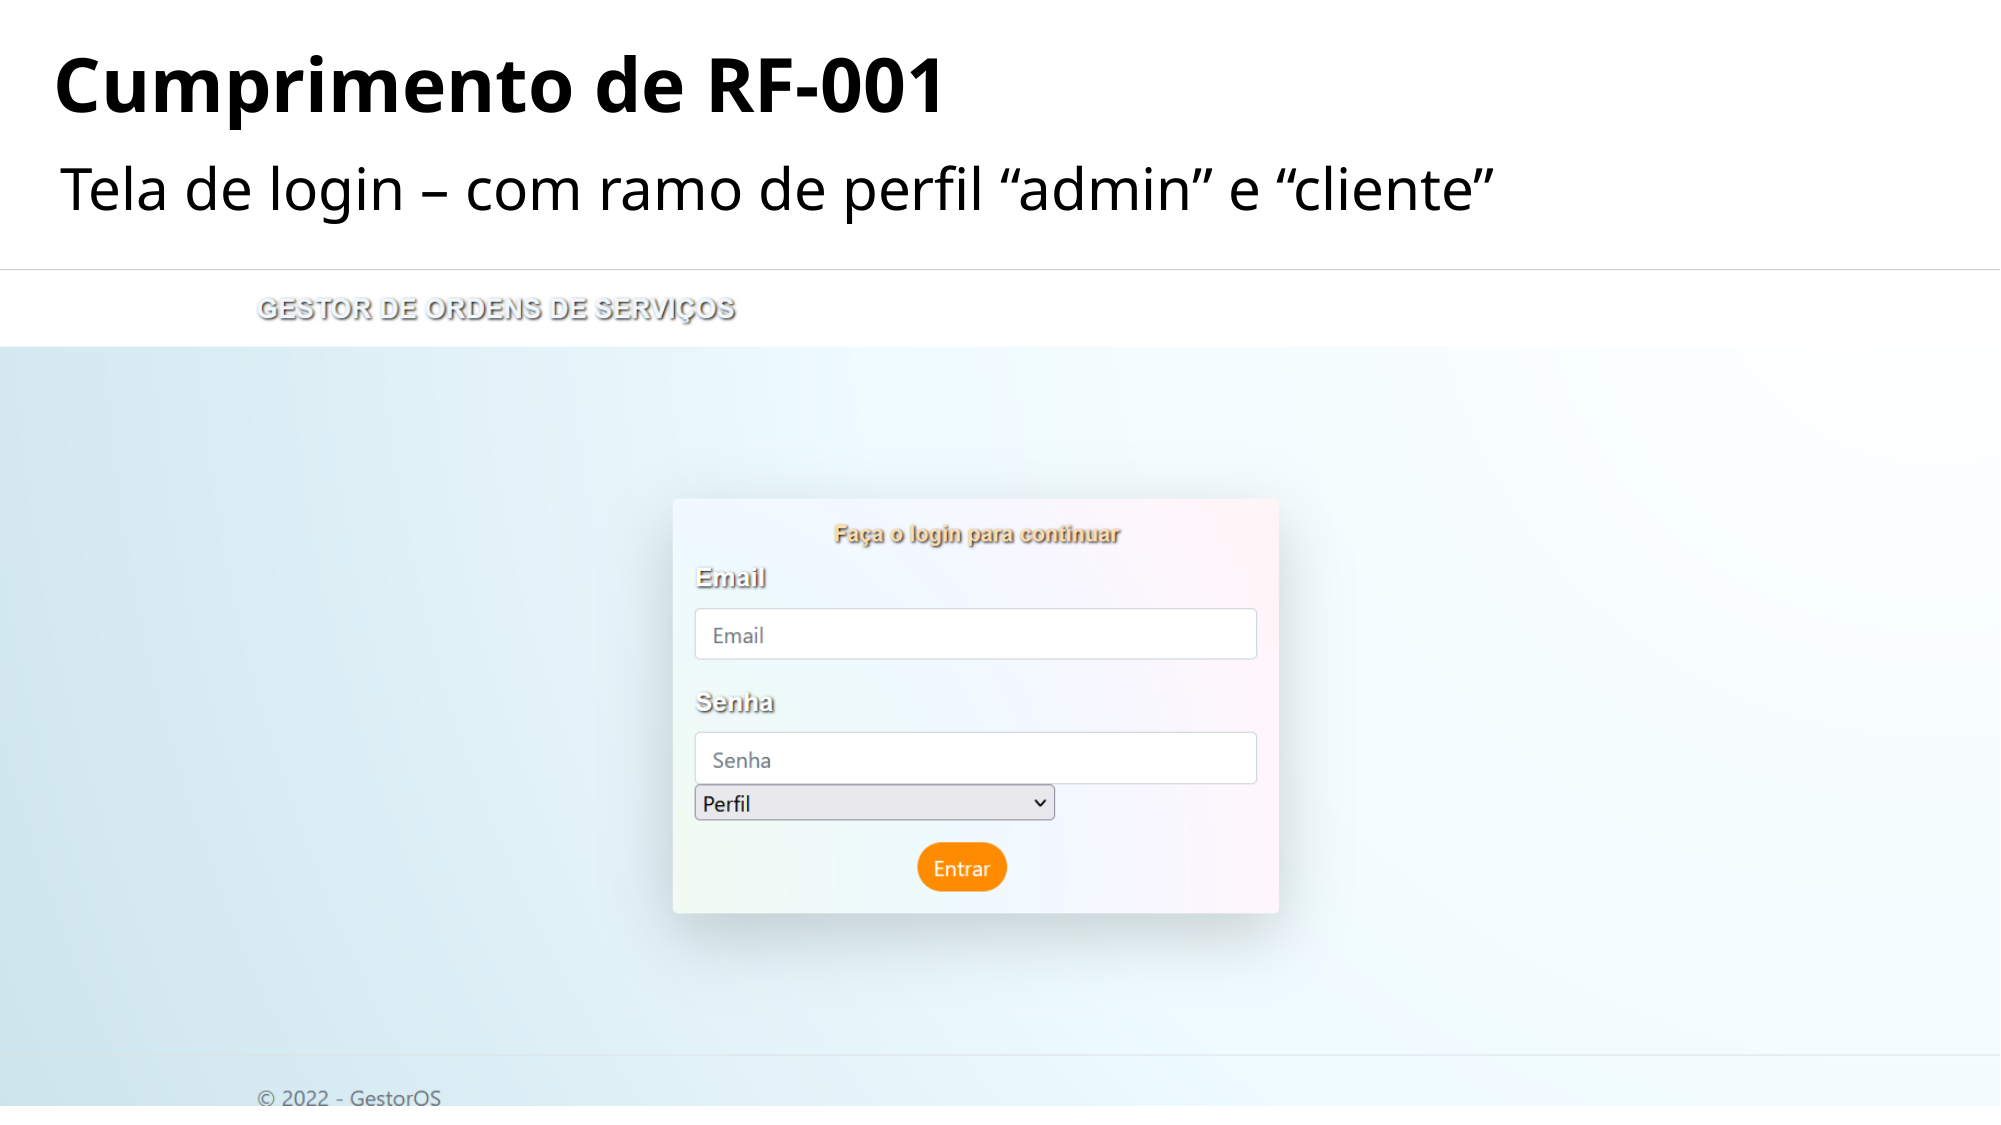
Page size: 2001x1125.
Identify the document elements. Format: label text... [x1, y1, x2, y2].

text_box Cumprimento de RF-001 [0, 30, 2000, 135]
picture [0, 269, 2000, 1106]
text_box Tela de login – com ramo de perfil “admin” e “cliente” [0, 144, 2000, 230]
